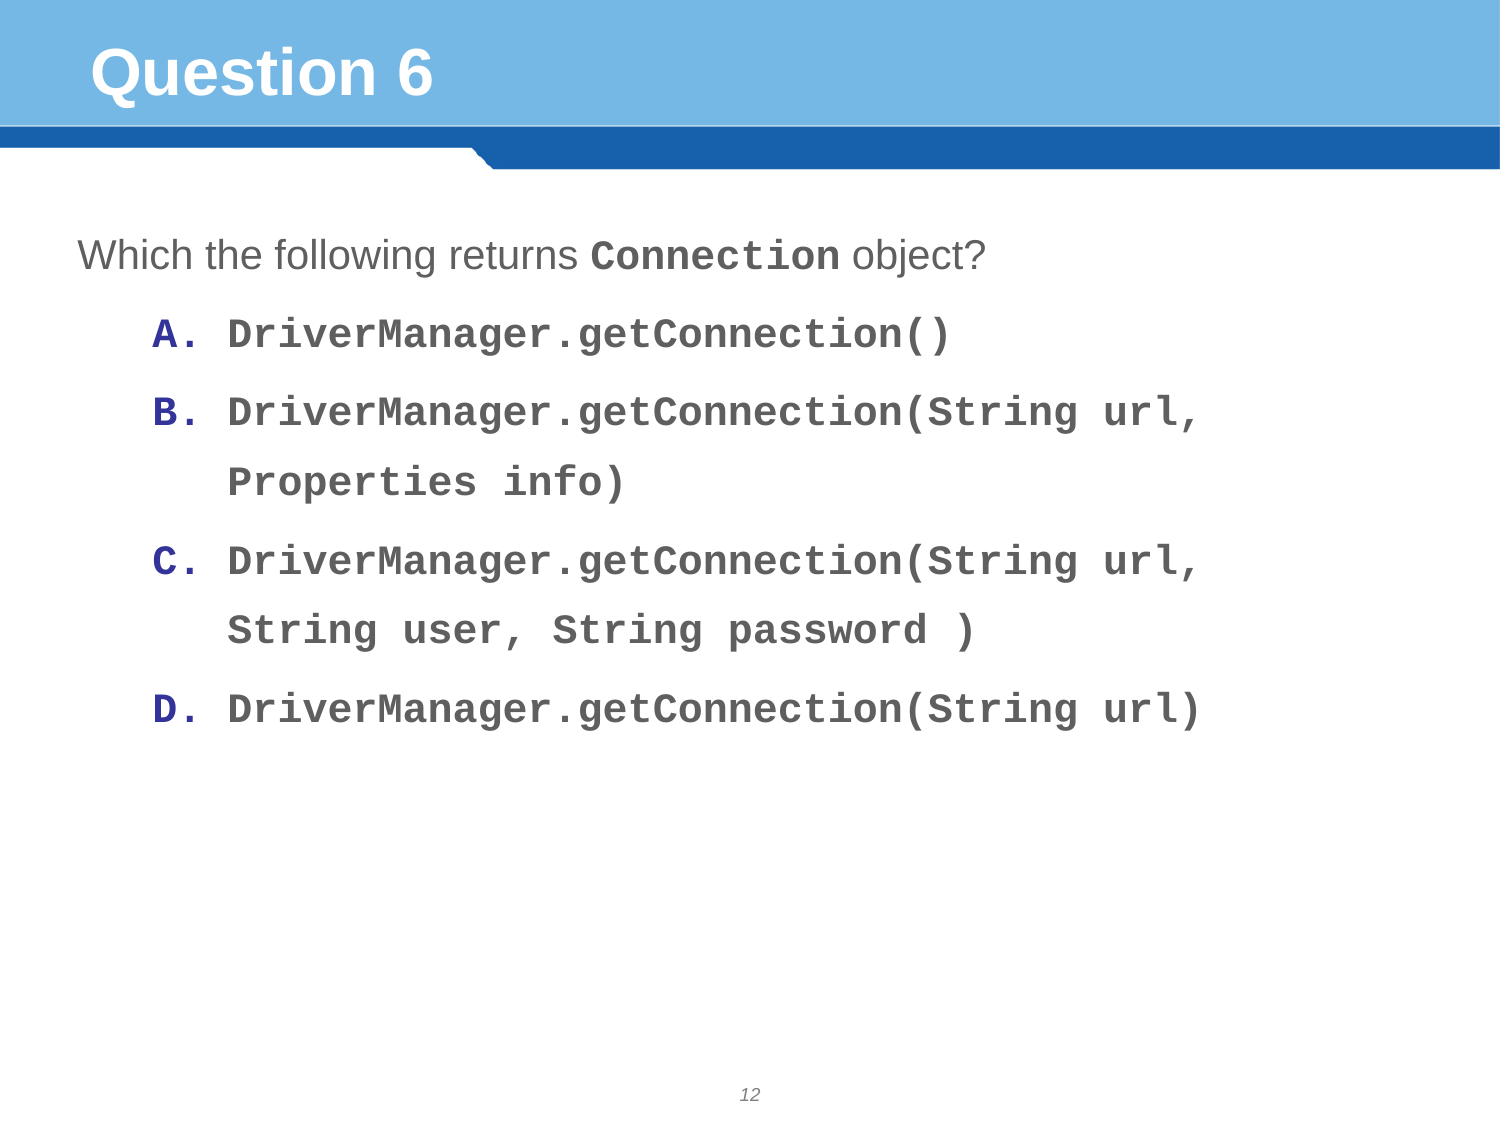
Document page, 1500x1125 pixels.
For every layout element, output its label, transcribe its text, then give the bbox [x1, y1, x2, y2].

title Question 6 [74, 0, 1426, 138]
list Which the following returns Connection object? DriverManager.getConnection() DriverManager.getConnection(String url, Properties info) DriverManager.getConnection(String url, String user, String password ) DriverManager.getConnection(String url) [62, 199, 1451, 1006]
picture [0, 0, 1500, 188]
slide_number 12 [574, 1074, 926, 1115]
